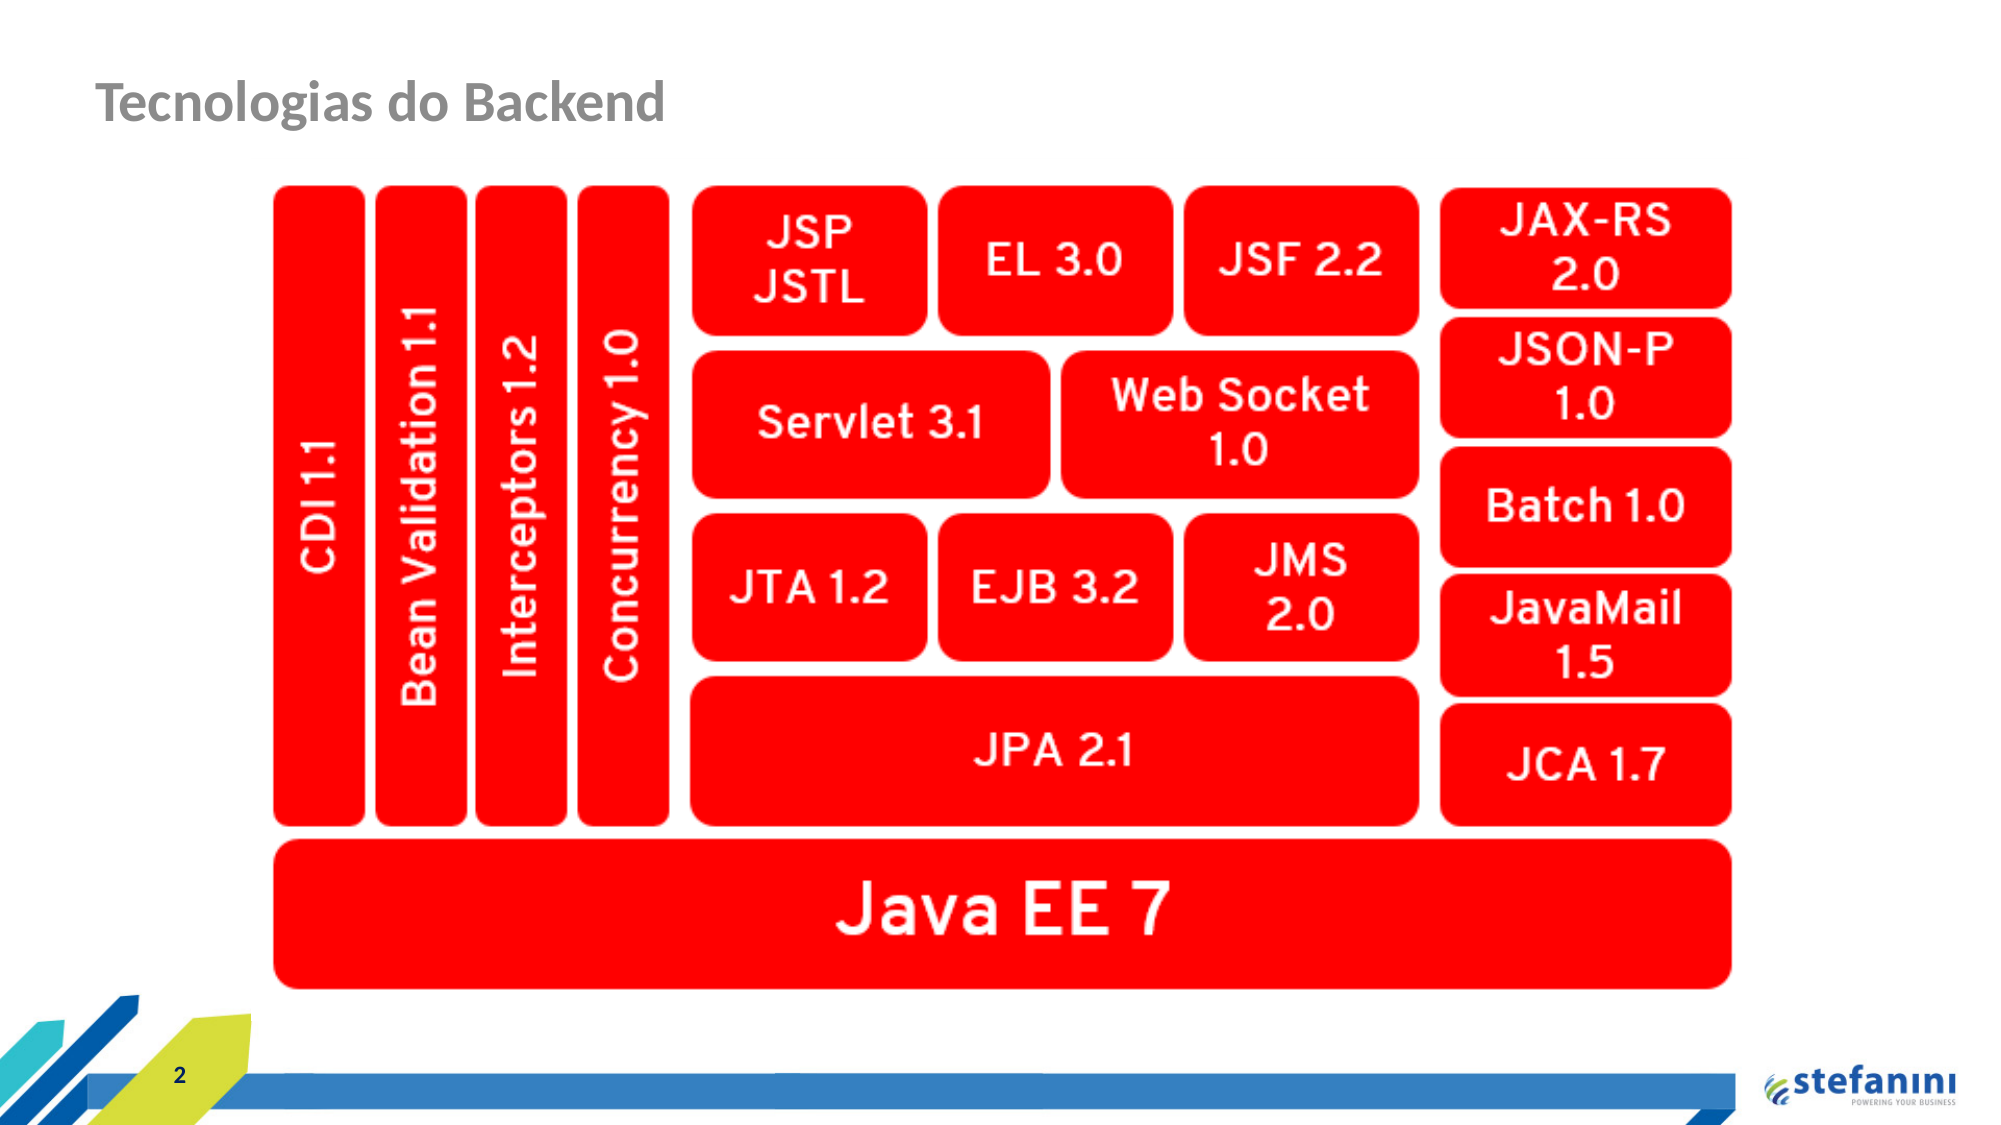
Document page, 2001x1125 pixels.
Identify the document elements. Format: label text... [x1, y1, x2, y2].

slide_number 2 [158, 1043, 609, 1104]
picture [0, 157, 1998, 1125]
list Tecnologias do Backend [79, 63, 1805, 310]
